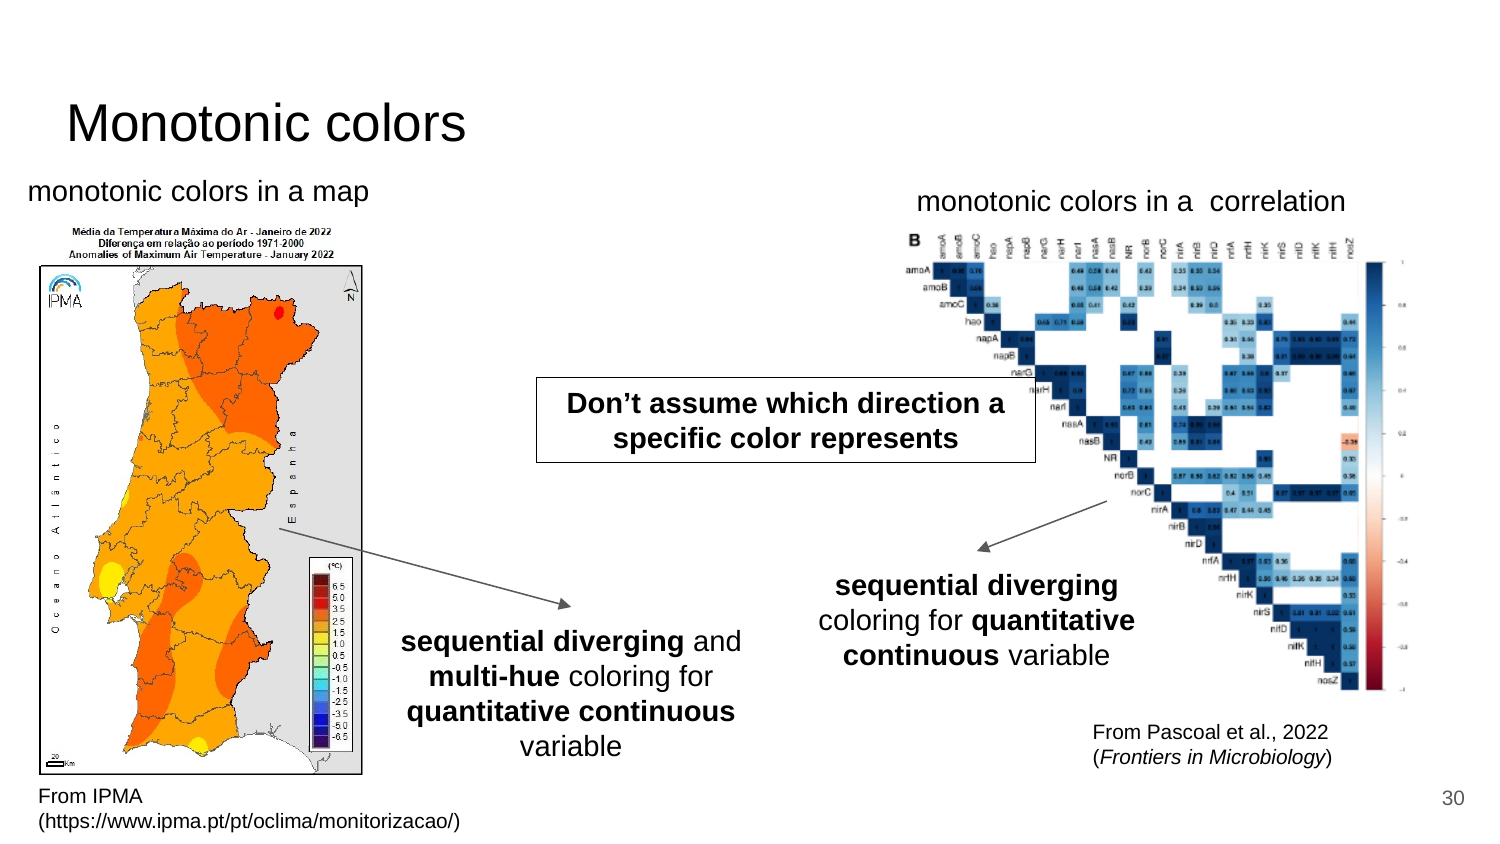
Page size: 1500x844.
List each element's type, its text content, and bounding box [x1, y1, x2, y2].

text_box sequential diverging coloring for quantitative continuous variable [785, 551, 895, 686]
text_box sequential diverging and multi-hue coloring for quantitative continuous variable [374, 606, 791, 777]
text_box monotonic colors in a map [0, 156, 427, 222]
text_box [278, 528, 572, 608]
text_box monotonic colors in a correlation [889, 166, 1374, 232]
text_box From Pascoal et al., 2022 (Frontiers in Microbiology) [1077, 719, 1402, 784]
picture [28, 222, 369, 780]
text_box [976, 500, 1108, 552]
slide_number 30 [1389, 764, 1480, 830]
text_box Don’t assume which direction a specific color represents [536, 377, 895, 463]
text_box From IPMA (https://www.ipma.pt/pt/oclima/monitorizacao/) [23, 768, 572, 844]
picture [900, 220, 1436, 711]
title Monotonic colors [51, 72, 1449, 167]
